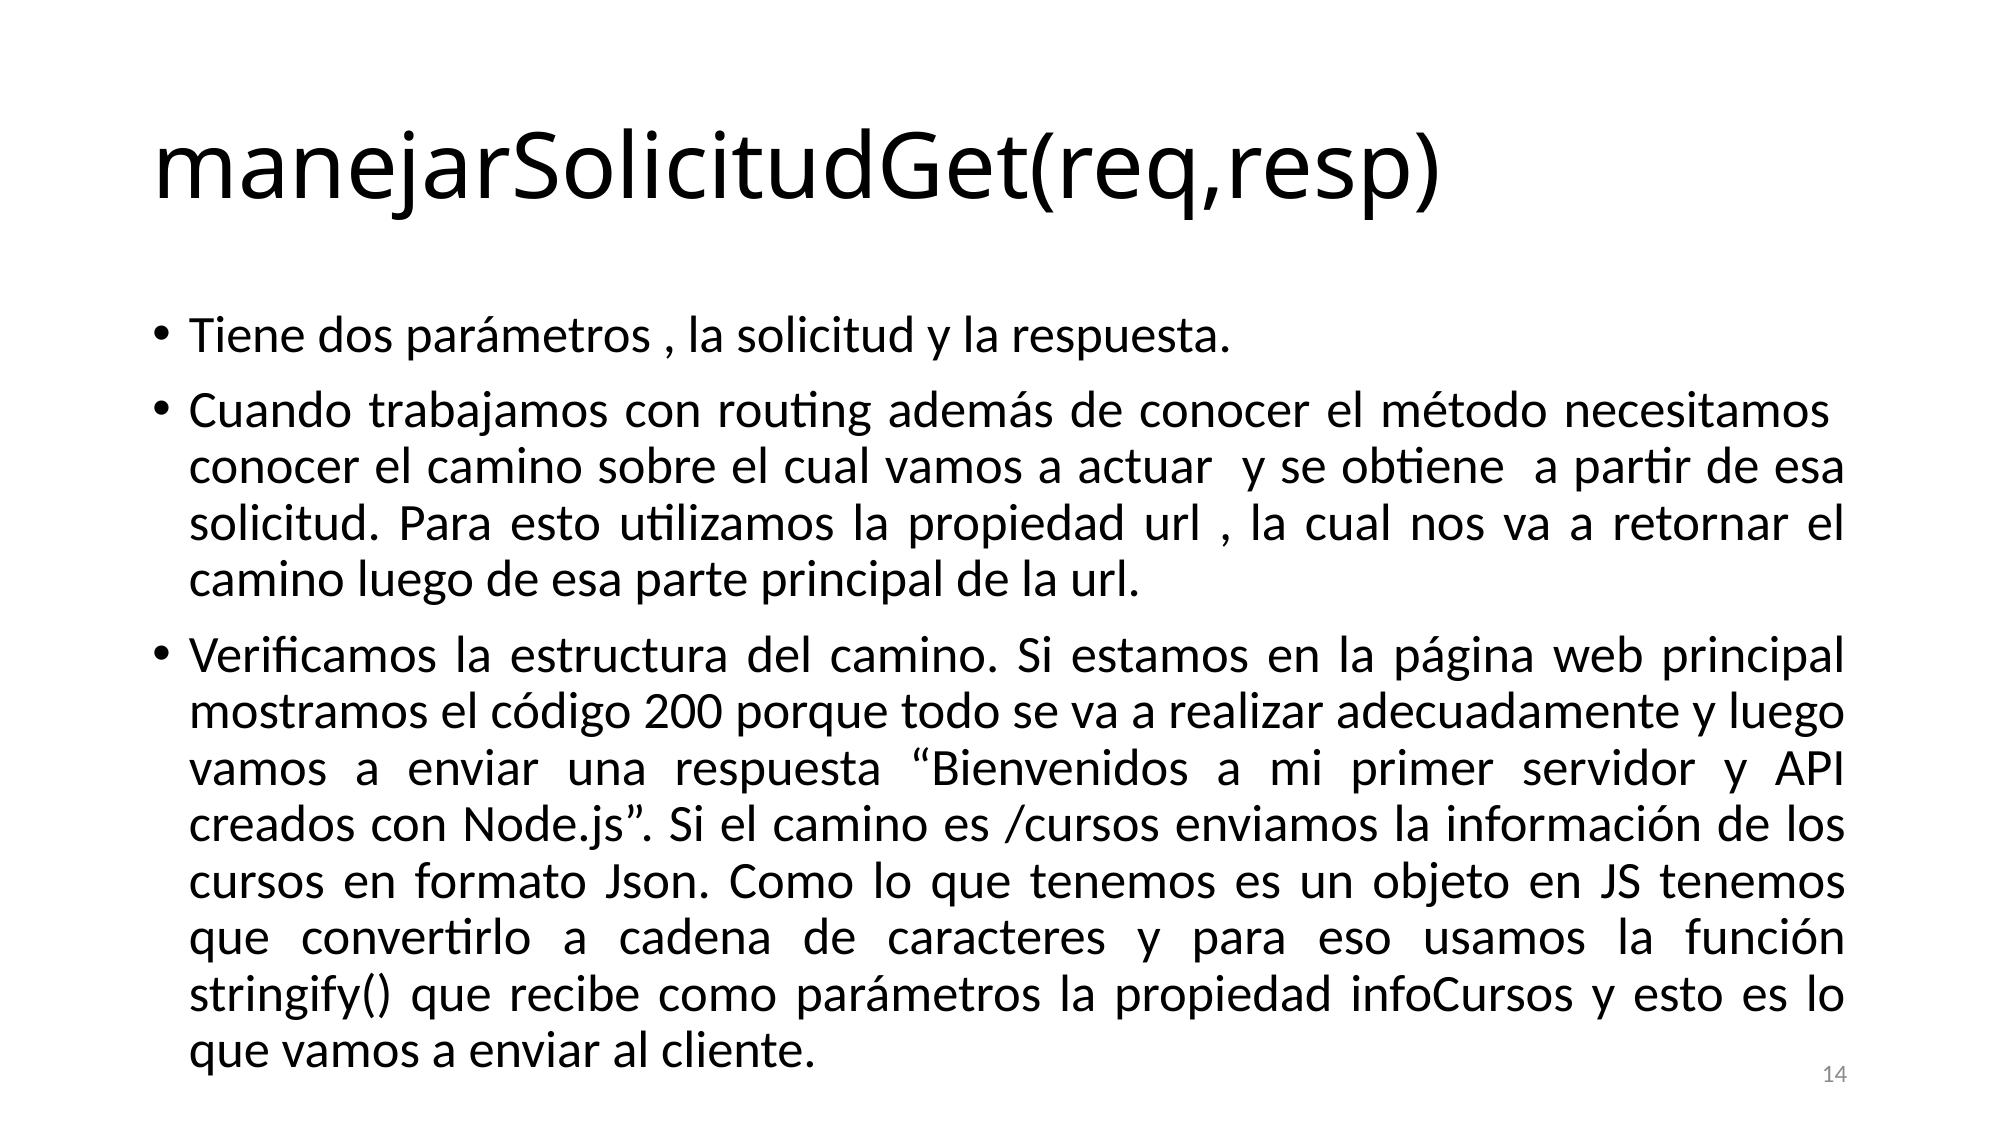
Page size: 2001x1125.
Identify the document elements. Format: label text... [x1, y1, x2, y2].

title manejarSolicitudGet(req,resp) [137, 59, 1863, 278]
slide_number 14 [1412, 1042, 1863, 1103]
list Tiene dos parámetros , la solicitud y la respuesta. Cuando trabajamos con routing además de conocer el método necesitamos conocer el camino sobre el cual vamos a actuar y se obtiene a partir de esa solicitud. Para esto utilizamos la propiedad url , la cual nos va a retornar el camino luego de esa parte principal de la url. Verificamos la estructura del camino. Si estamos en la página web principal mostramos el código 200 porque todo se va a realizar adecuadamente y luego vamos a enviar una respuesta “Bienvenidos a mi primer servidor y API creados con Node.js”. Si el camino es /cursos enviamos la información de los cursos en formato Json. Como lo que tenemos es un objeto en JS tenemos que convertirlo a cadena de caracteres y para eso usamos la función stringify() que recibe como parámetros la propiedad infoCursos y esto es lo que vamos a enviar al cliente. [137, 299, 1863, 1103]
